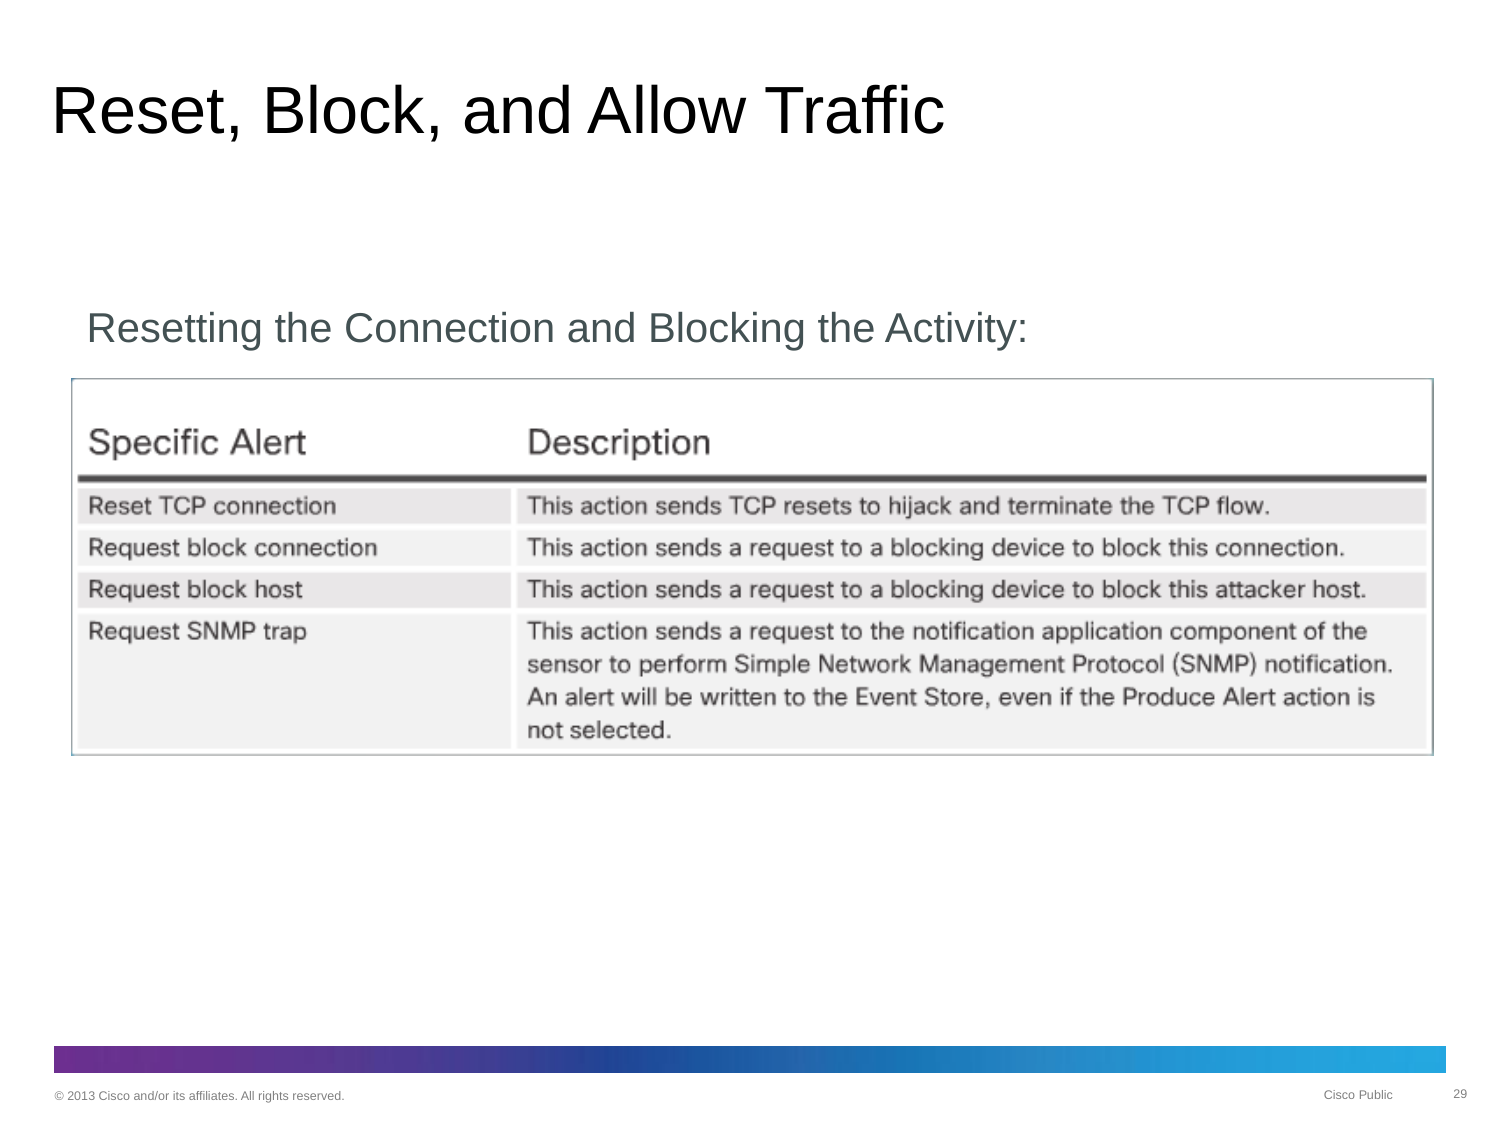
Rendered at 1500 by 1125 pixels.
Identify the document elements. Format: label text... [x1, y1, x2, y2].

picture [71, 378, 1434, 756]
title Reset, Block, and Allow Traffic [37, 17, 1447, 155]
picture [54, 1046, 1446, 1073]
text_box Resetting the Connection and Blocking the Activity: [71, 296, 1427, 377]
